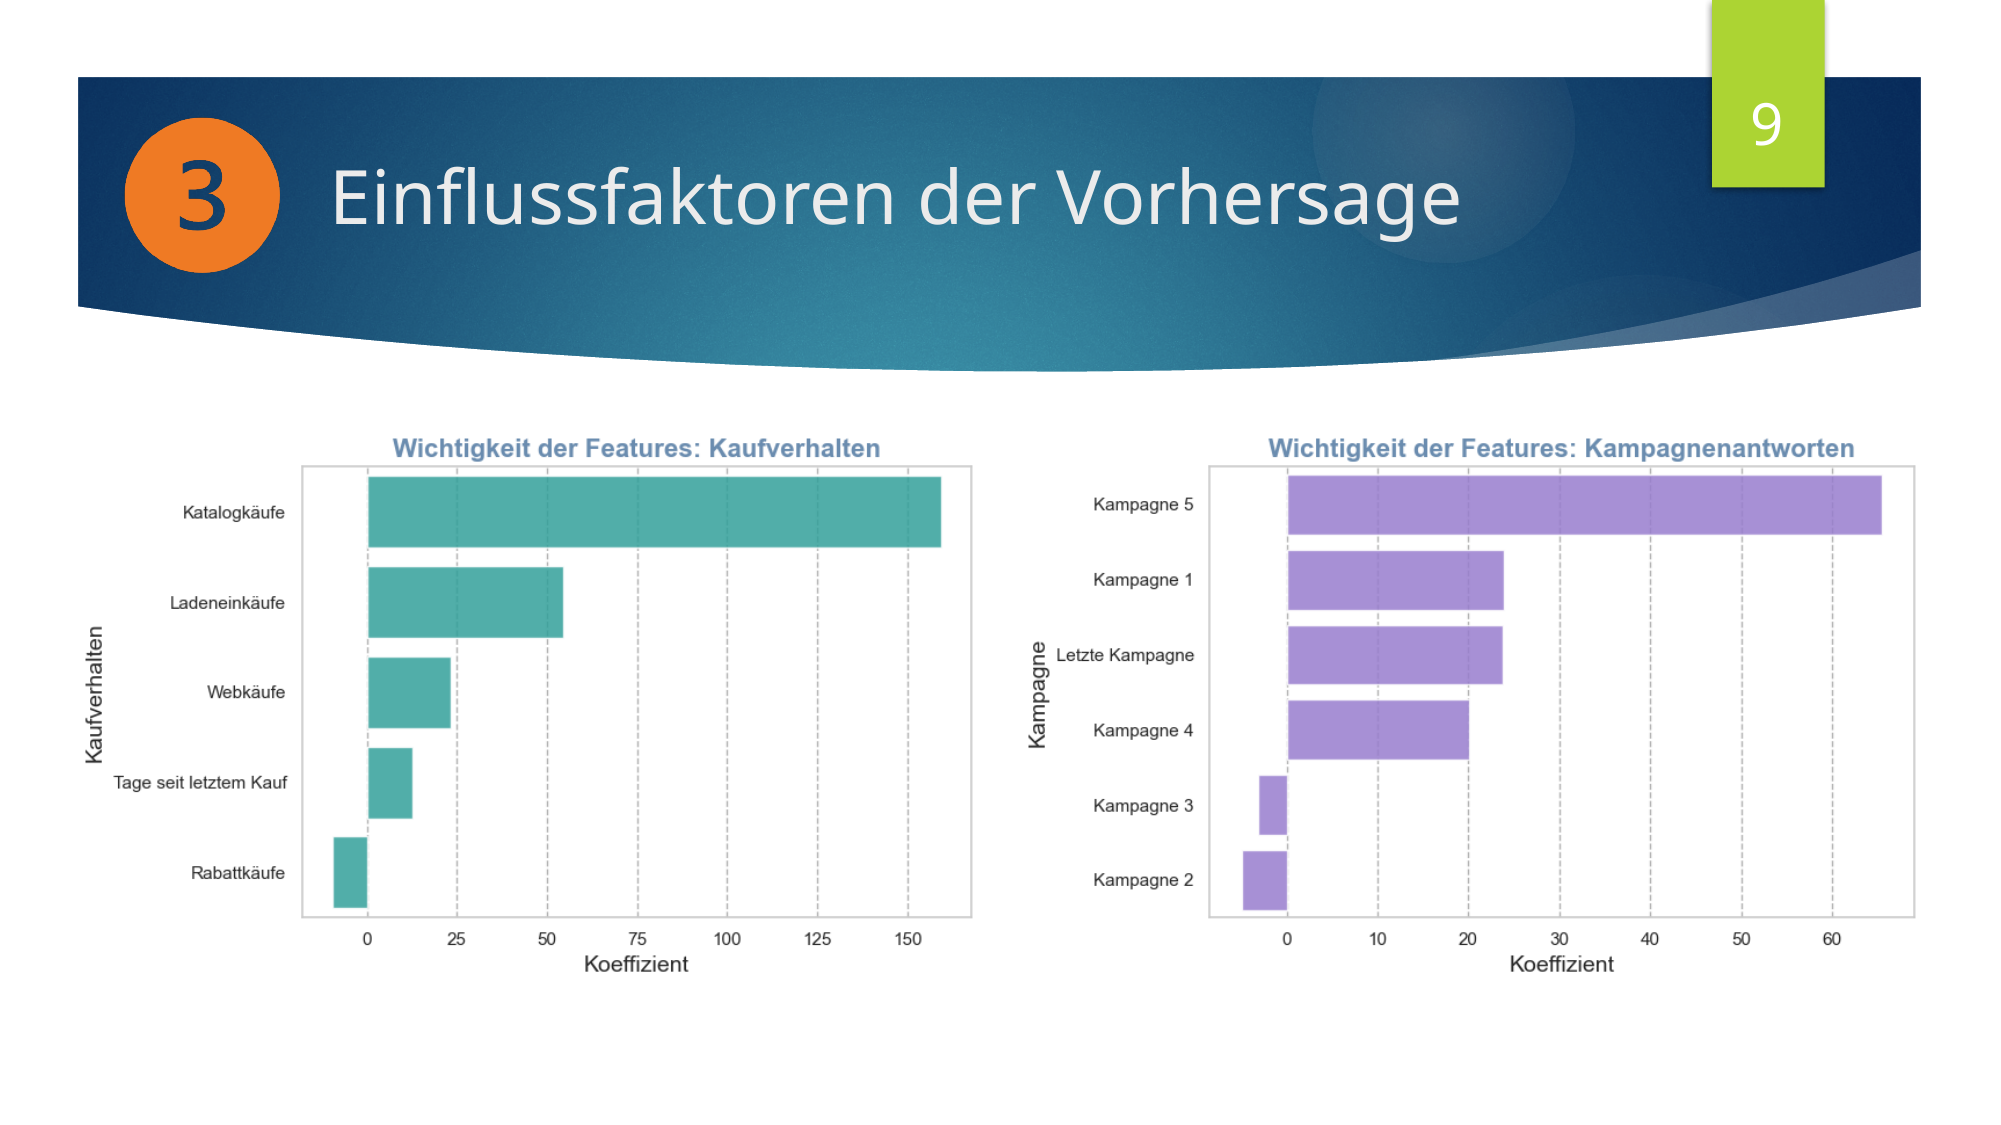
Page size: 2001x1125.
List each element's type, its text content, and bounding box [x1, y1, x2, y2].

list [1017, 427, 1926, 989]
text_box Einflussfaktoren der Vorhersage [314, 136, 1764, 253]
slide_number 9 [1698, 48, 1836, 175]
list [74, 427, 983, 989]
picture [103, 96, 300, 293]
